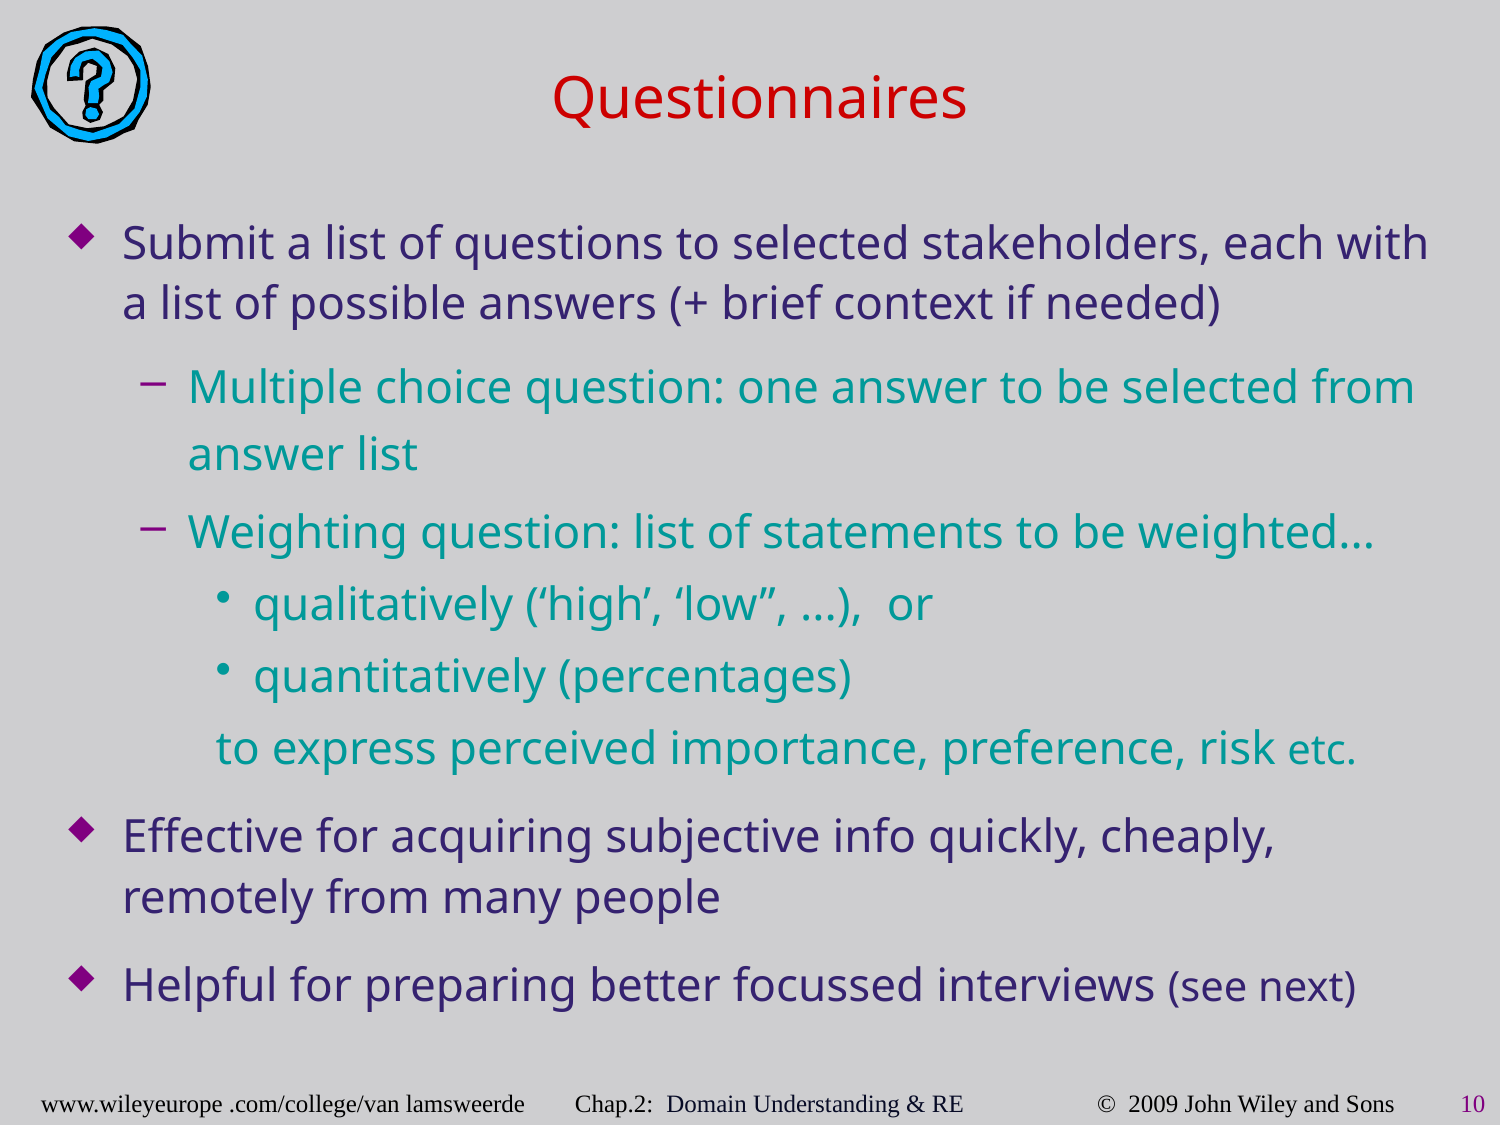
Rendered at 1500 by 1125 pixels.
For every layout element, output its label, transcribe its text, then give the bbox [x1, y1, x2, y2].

picture [30, 26, 151, 144]
title Questionnaires [49, 32, 1470, 159]
list Submit a list of questions to selected stakeholders, each with a list of possible answers (+ brief context if needed) Multiple choice question: one answer to be selected from answer list Weighting question: list of statements to be weighted... qualitatively (‘high’, ‘low”, ...), or quantitatively (percentages) to express perceived importance, preference, risk etc. Effective for acquiring subjective info quickly, cheaply, remotely from many people Helpful for preparing better focussed interviews (see next) [36, 200, 1461, 1018]
